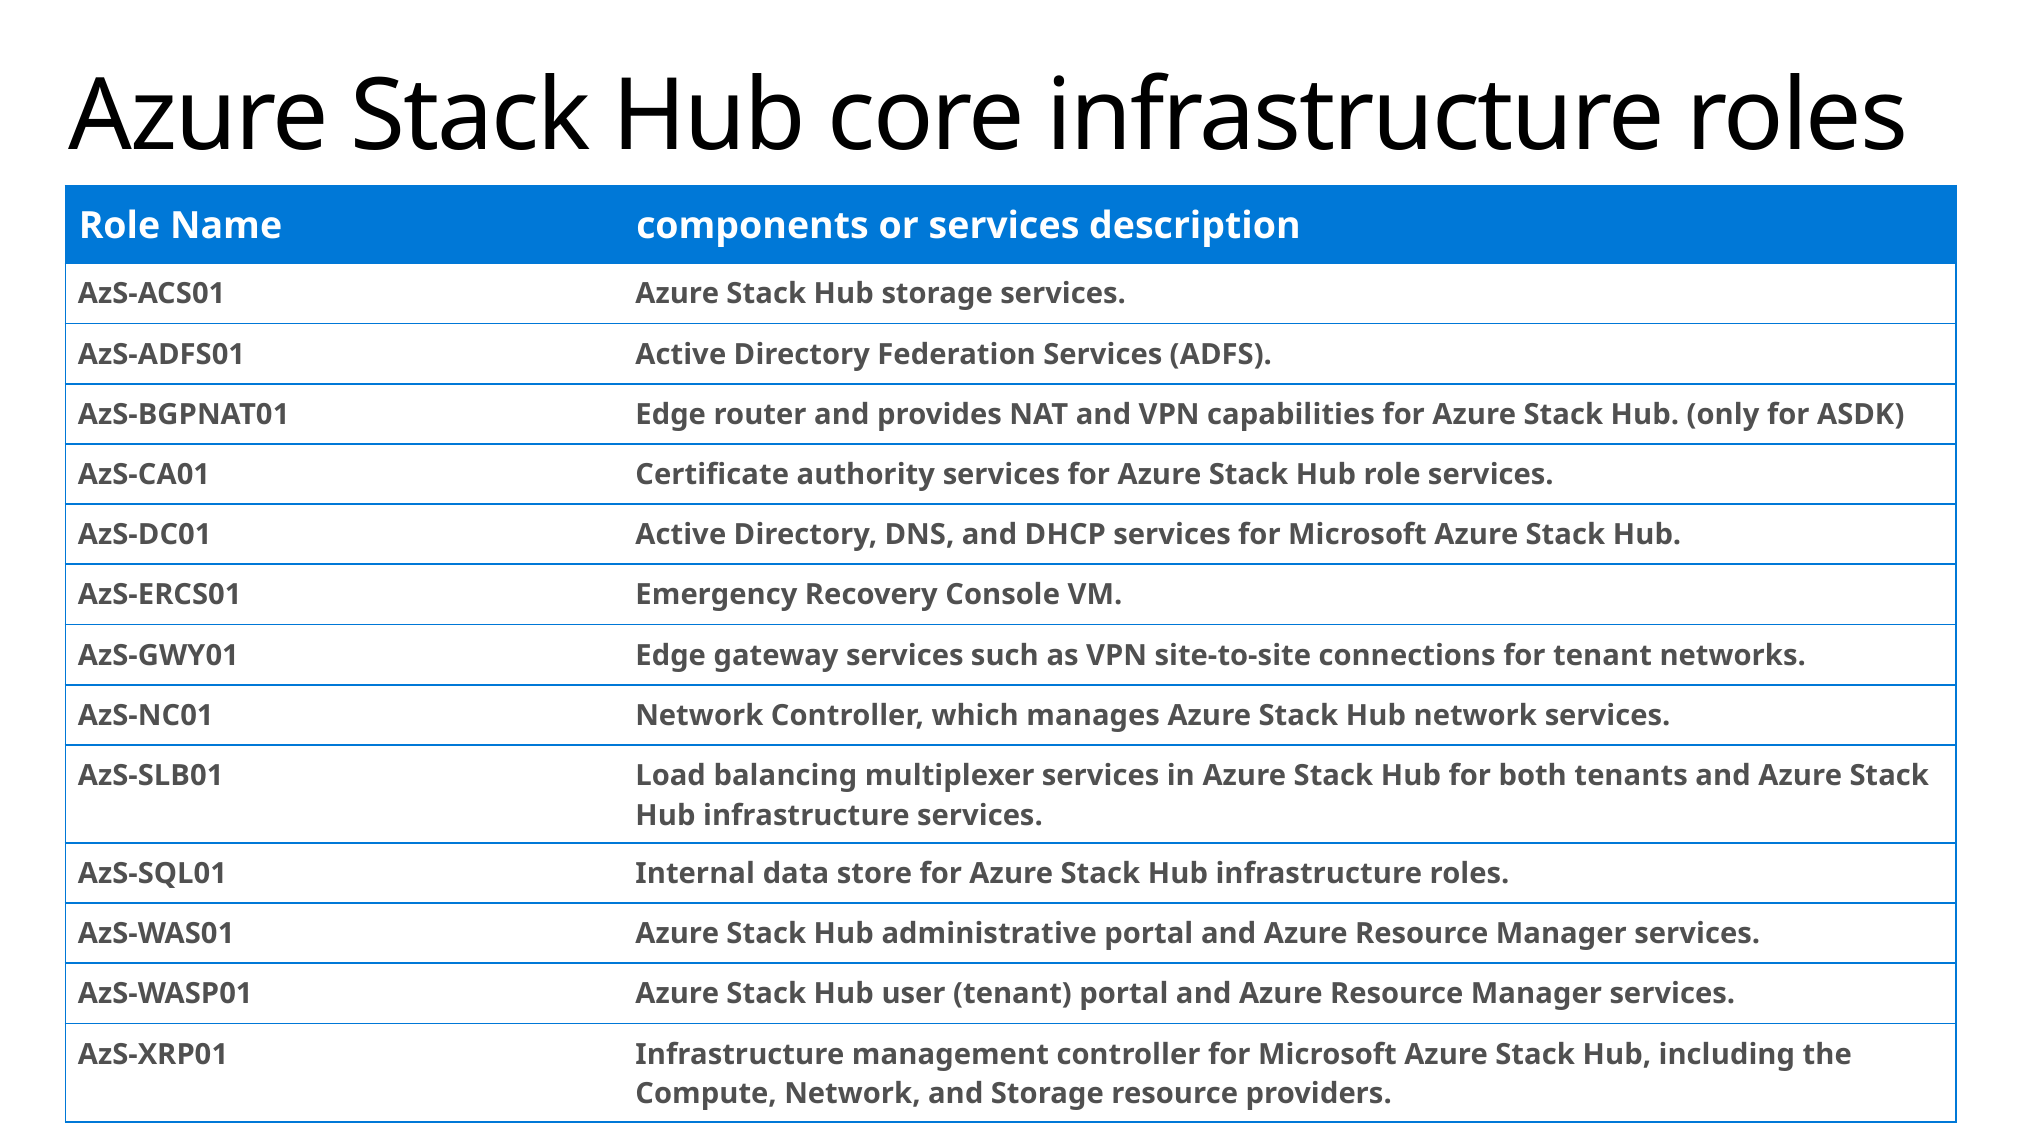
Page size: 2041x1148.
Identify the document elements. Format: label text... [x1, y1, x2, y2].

table_cell Edge gateway services such as VPN site-to-site connections for tenant networks. [623, 625, 1955, 684]
table_cell Load balancing multiplexer services in Azure Stack Hub for both tenants and Azure Stack Hub infrastructure services. [623, 746, 1955, 842]
table_cell Azure Stack Hub administrative portal and Azure Resource Manager services. [623, 904, 1955, 962]
table_cell AzS-ACS01 [66, 264, 623, 323]
table_cell Emergency Recovery Console VM. [623, 565, 1955, 624]
table_cell AzS-WAS01 [66, 904, 623, 962]
table_cell Certificate authority services for Azure Stack Hub role services. [623, 445, 1955, 503]
table_cell AzS-WASP01 [66, 964, 623, 1023]
table_cell AzS-DC01 [66, 505, 623, 563]
table_header Role Name [66, 199, 623, 263]
table_cell Edge router and provides NAT and VPN capabilities for Azure Stack Hub. (only for ASDK) [623, 385, 1955, 443]
table_cell AzS-CA01 [66, 445, 623, 503]
table_cell AzS-NC01 [66, 686, 623, 744]
table_cell Active Directory Federation Services (ADFS). [623, 324, 1955, 383]
table_cell Network Controller, which manages Azure Stack Hub network services. [623, 686, 1955, 744]
table_cell Infrastructure management controller for Microsoft Azure Stack Hub, including the Compute, Network, and Storage resource providers. [623, 1024, 1955, 1121]
table_cell AzS-ERCS01 [66, 565, 623, 624]
table_cell Active Directory, DNS, and DHCP services for Microsoft Azure Stack Hub. [623, 505, 1955, 563]
table_cell Azure Stack Hub storage services. [623, 264, 1955, 323]
table_cell AzS-ADFS01 [66, 324, 623, 383]
table_cell Internal data store for Azure Stack Hub infrastructure roles. [623, 844, 1955, 902]
table_cell AzS-BGPNAT01 [66, 385, 623, 443]
table_cell AzS-SLB01 [66, 746, 623, 842]
table_header components or services description [623, 199, 1955, 263]
table_cell AzS-GWY01 [66, 625, 623, 684]
table_cell AzS-XRP01 [66, 1024, 623, 1121]
title Azure Stack Hub core infrastructure roles [45, 48, 1996, 199]
table_cell Azure Stack Hub user (tenant) portal and Azure Resource Manager services. [623, 964, 1955, 1023]
table_cell AzS-SQL01 [66, 844, 623, 902]
